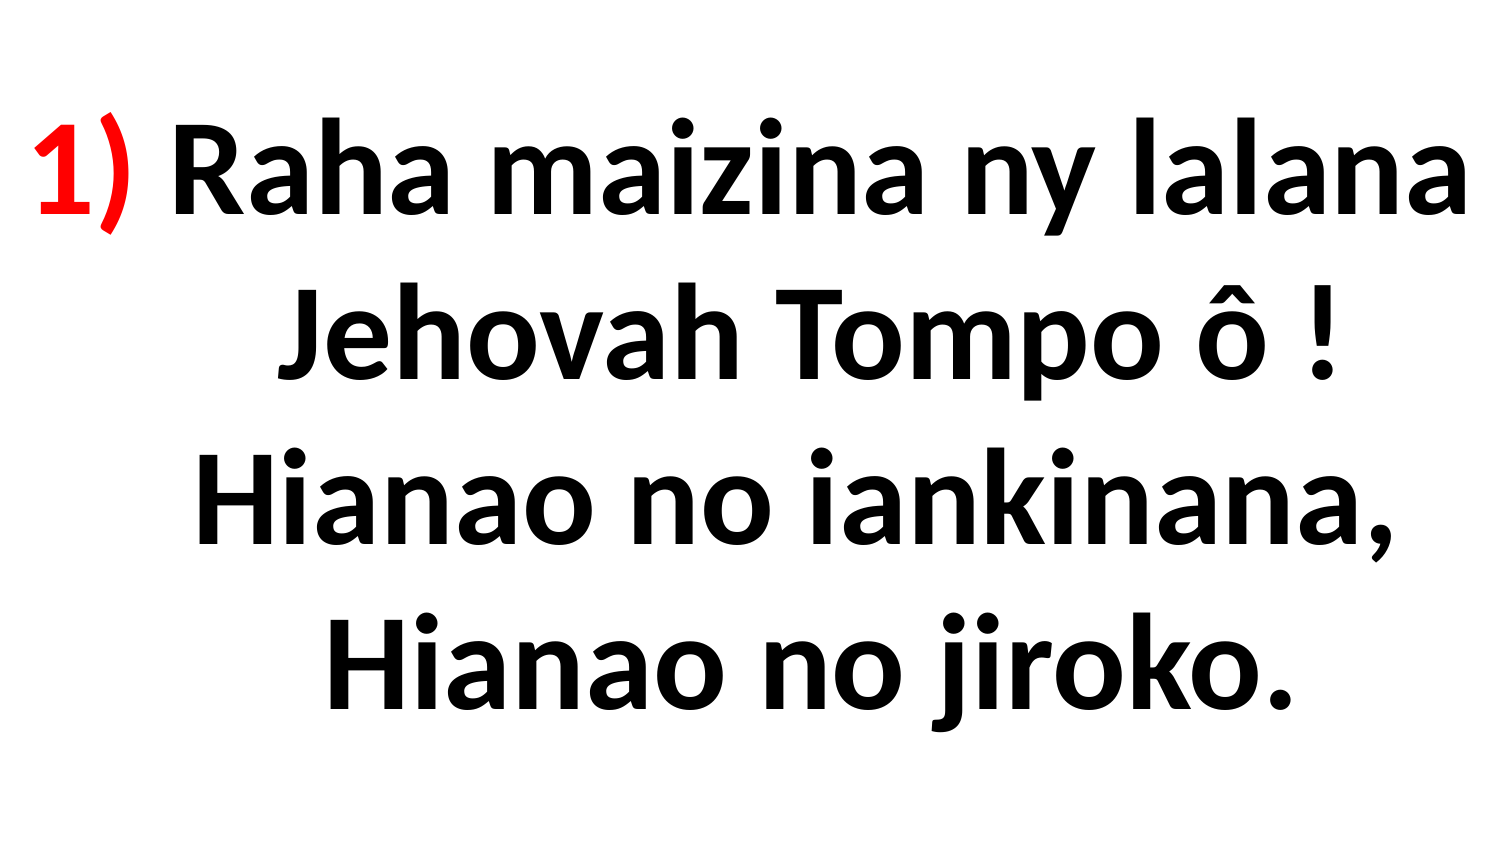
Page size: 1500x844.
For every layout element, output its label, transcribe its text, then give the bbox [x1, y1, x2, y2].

title 1) Raha maizina ny lalana Jehovah Tompo ô ! Hianao no iankinana, Hianao no jiroko. [0, 321, 1500, 493]
